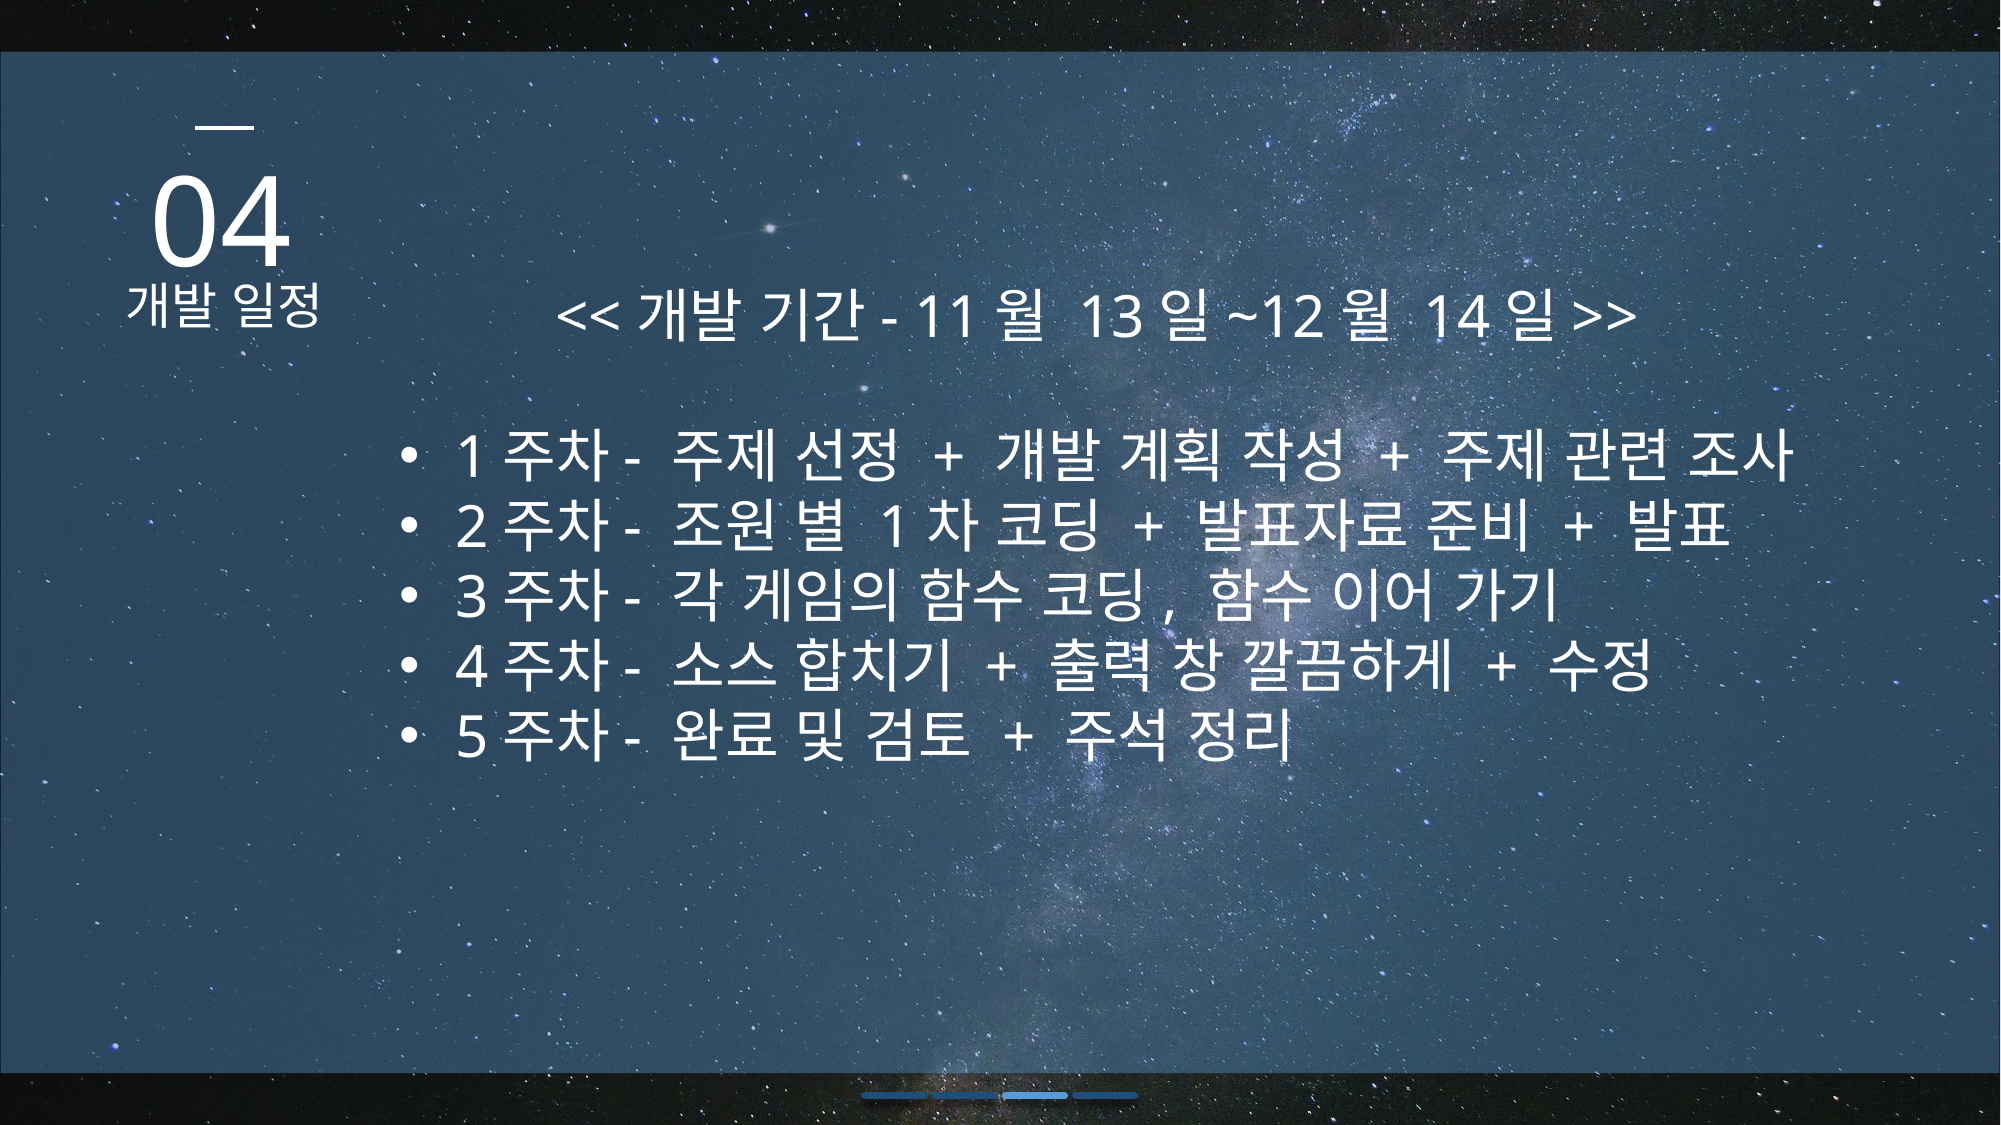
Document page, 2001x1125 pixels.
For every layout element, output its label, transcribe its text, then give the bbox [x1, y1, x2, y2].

text_box <<개발 기간- 11월 13일~12월 14일>> 1주차- 주제 선정 + 개발 계획 작성 + 주제 관련 조사 2주차- 조원 별 1차 코딩 + 발표자료 준비 + 발표 3주차- 각 게임의 함수 코딩, 함수 이어 가기 4주차- 소스 합치기 + 출력 창 깔끔하게 + 수정 5주차- 완료 및 검토 + 주석 정리 [384, 271, 1810, 777]
text_box 개발 일정 [110, 267, 339, 343]
picture [0, 0, 2001, 1125]
text_box 04 [134, 133, 307, 267]
